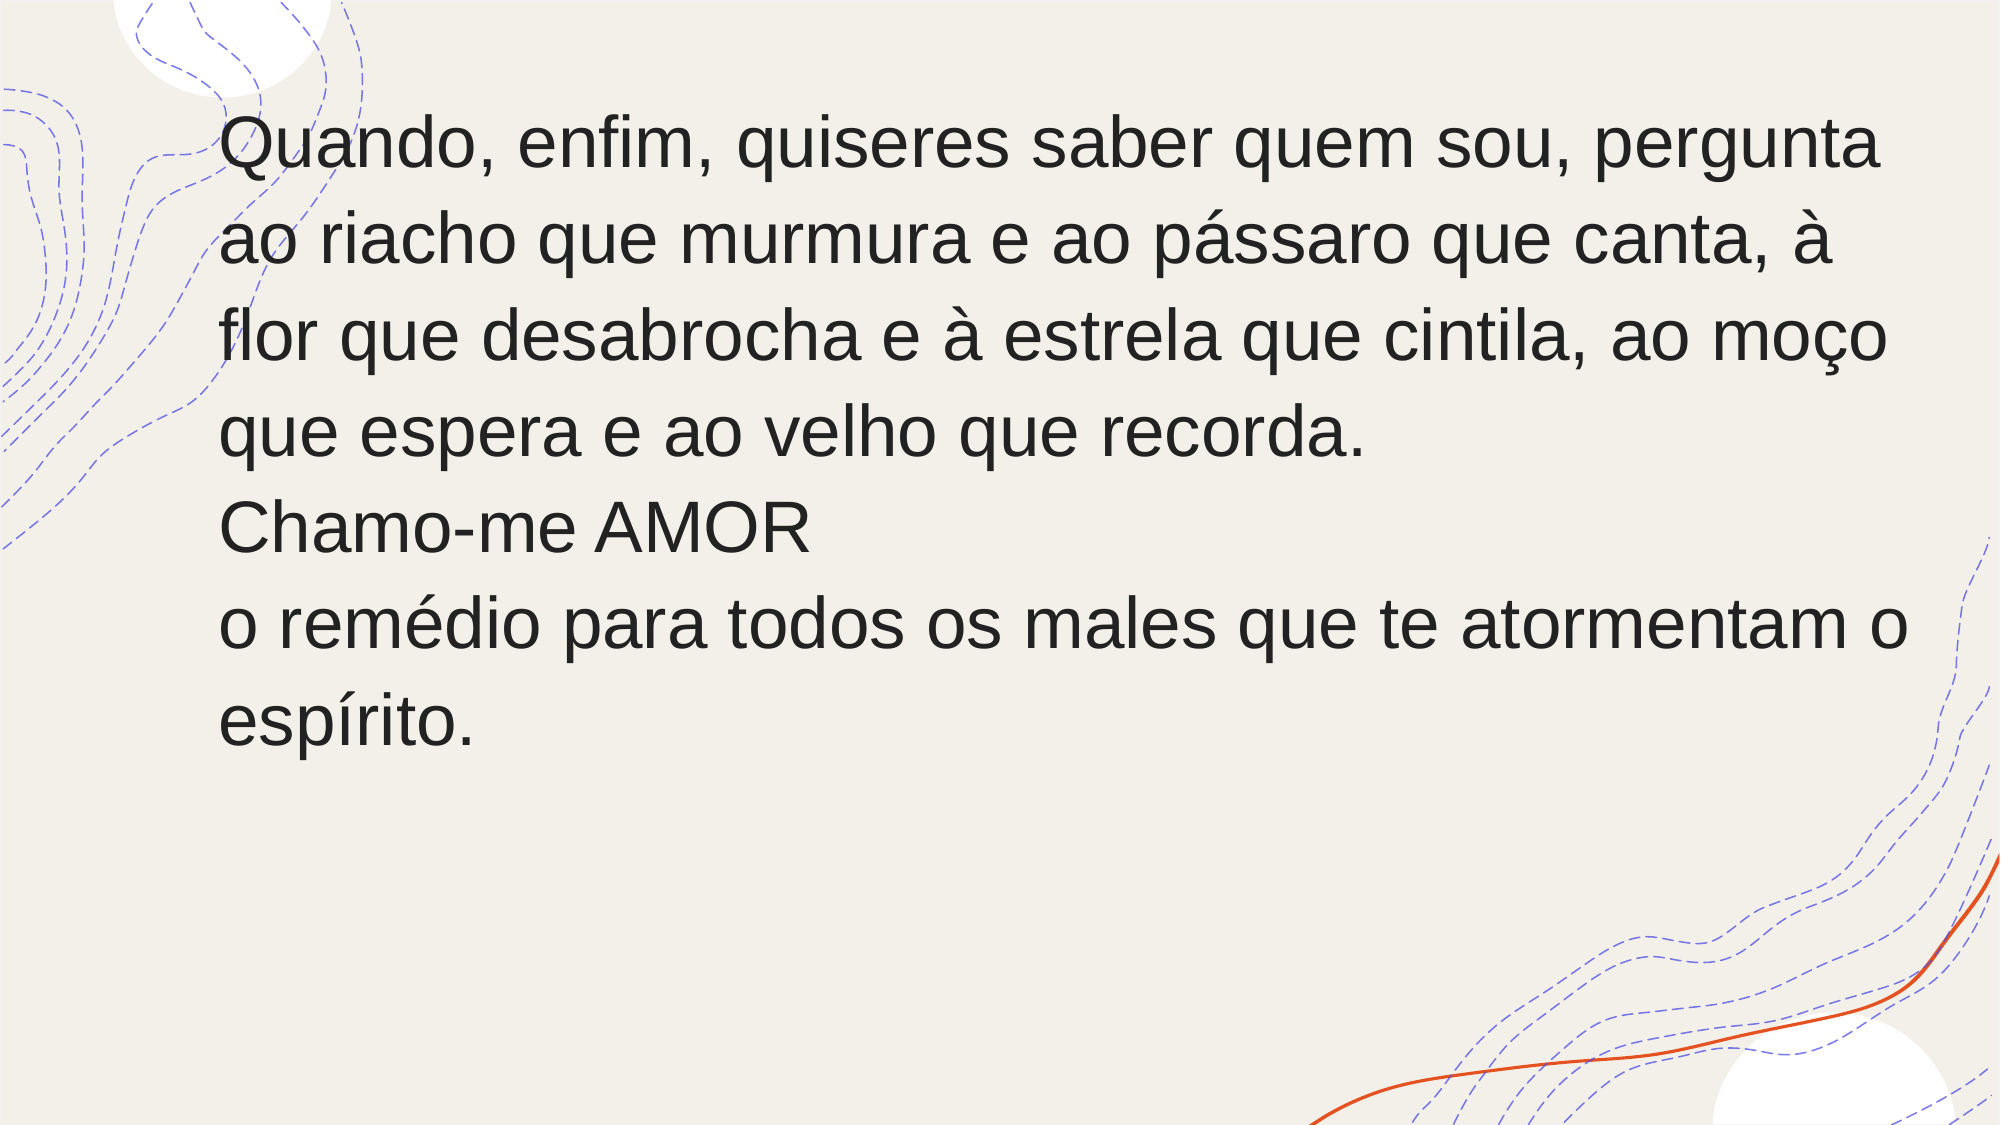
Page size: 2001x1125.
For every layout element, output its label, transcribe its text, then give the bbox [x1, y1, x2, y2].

list Quando, enfim, quiseres saber quem sou, pergunta ao riacho que murmura e ao pássaro que canta, à flor que desabrocha e à estrela que cintila, ao moço que espera e ao velho que recorda. Chamo-me AMOR o remédio para todos os males que te atormentam o espírito. [203, 78, 1928, 970]
